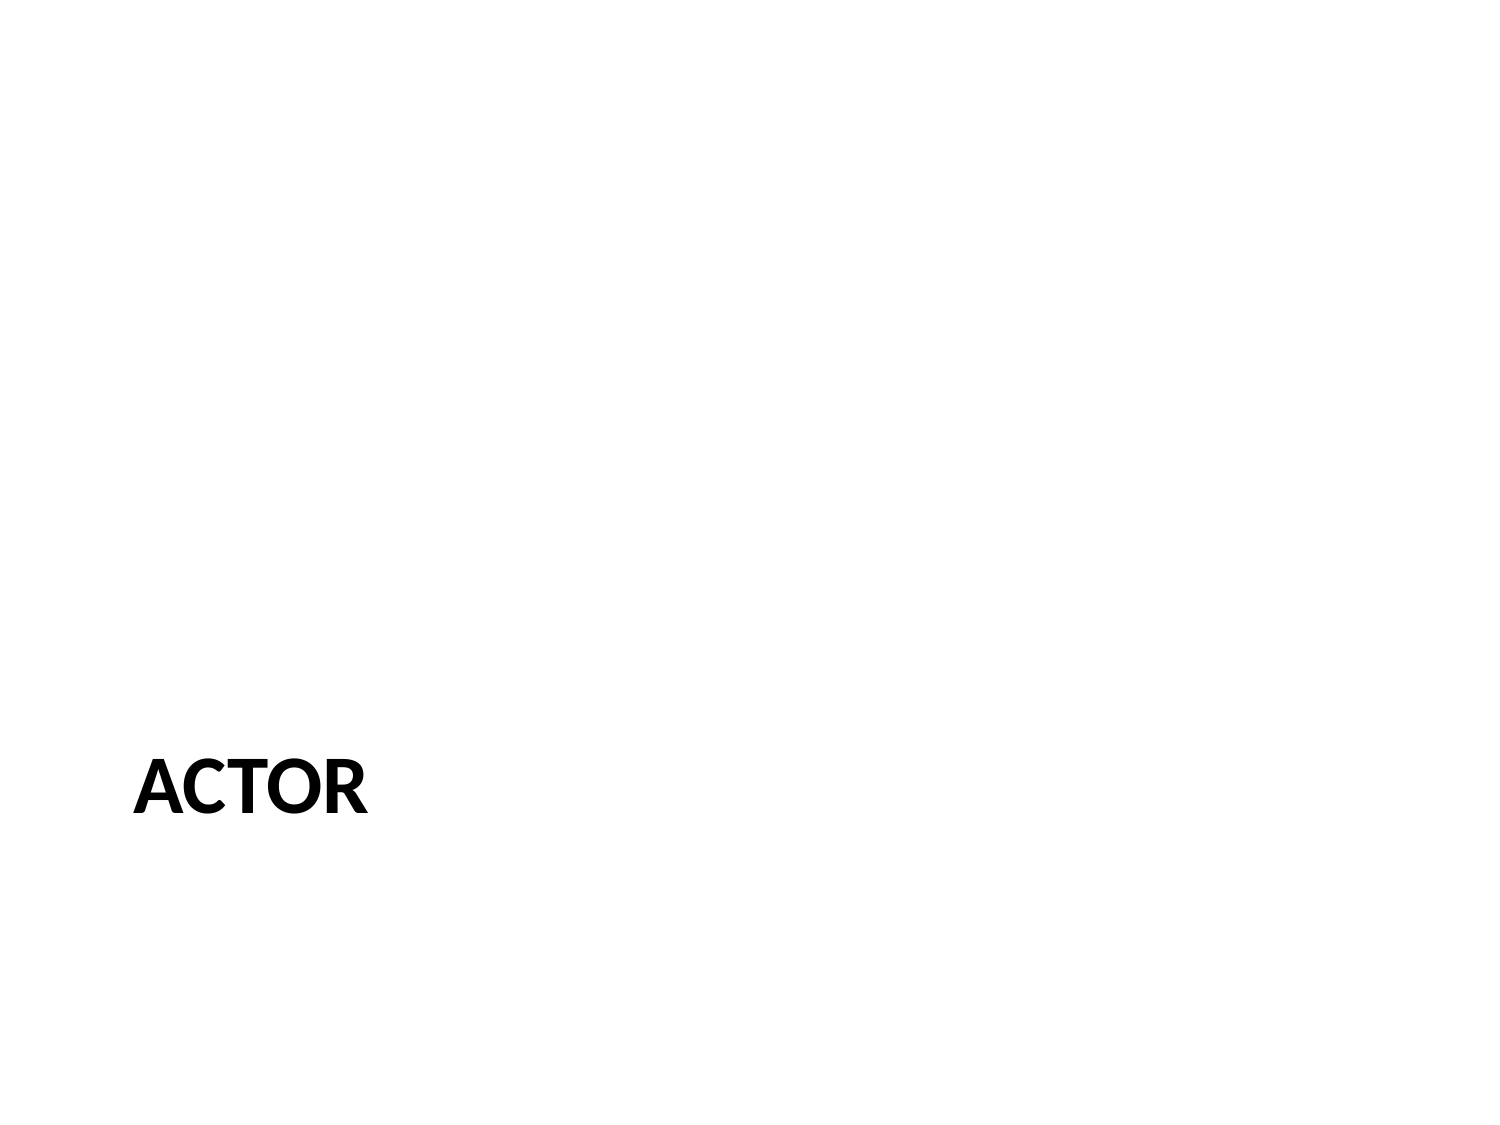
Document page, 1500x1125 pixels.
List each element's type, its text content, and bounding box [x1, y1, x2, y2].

title ACTOR [118, 722, 1394, 947]
